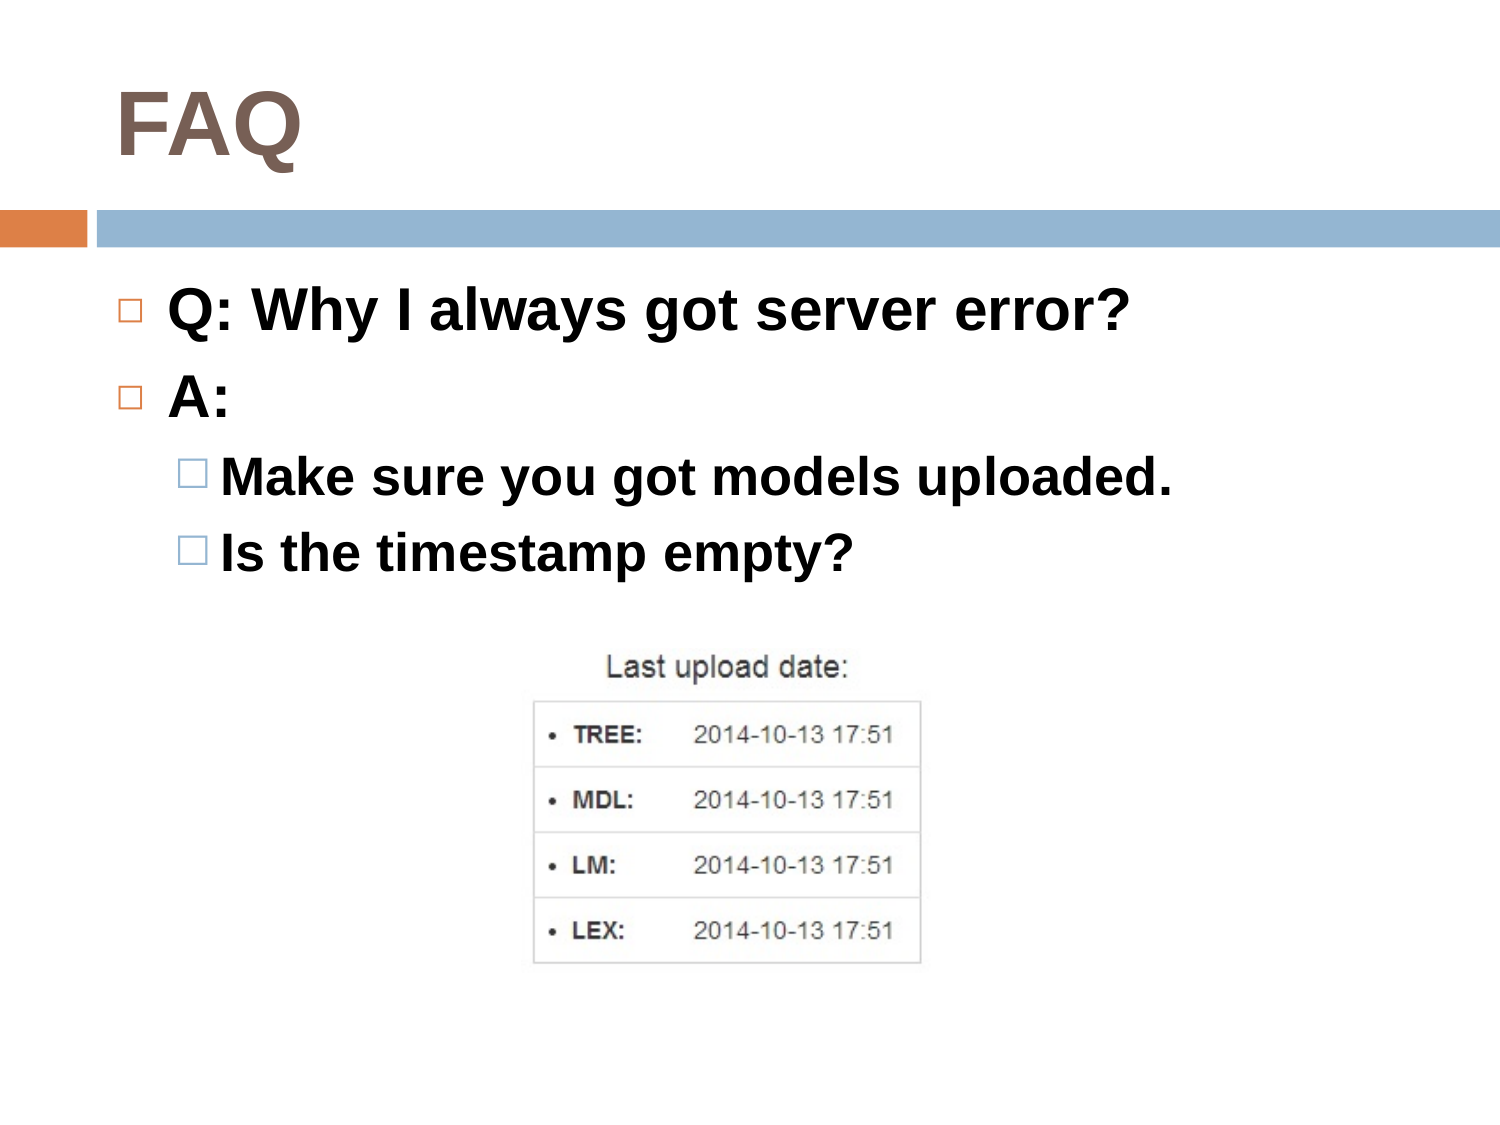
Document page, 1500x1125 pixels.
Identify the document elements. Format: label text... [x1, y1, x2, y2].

list Q: Why I always got server error? A: Make sure you got models uploaded. Is the timestamp empty? [100, 262, 1438, 1000]
title FAQ [100, 37, 1438, 200]
picture [520, 648, 936, 980]
